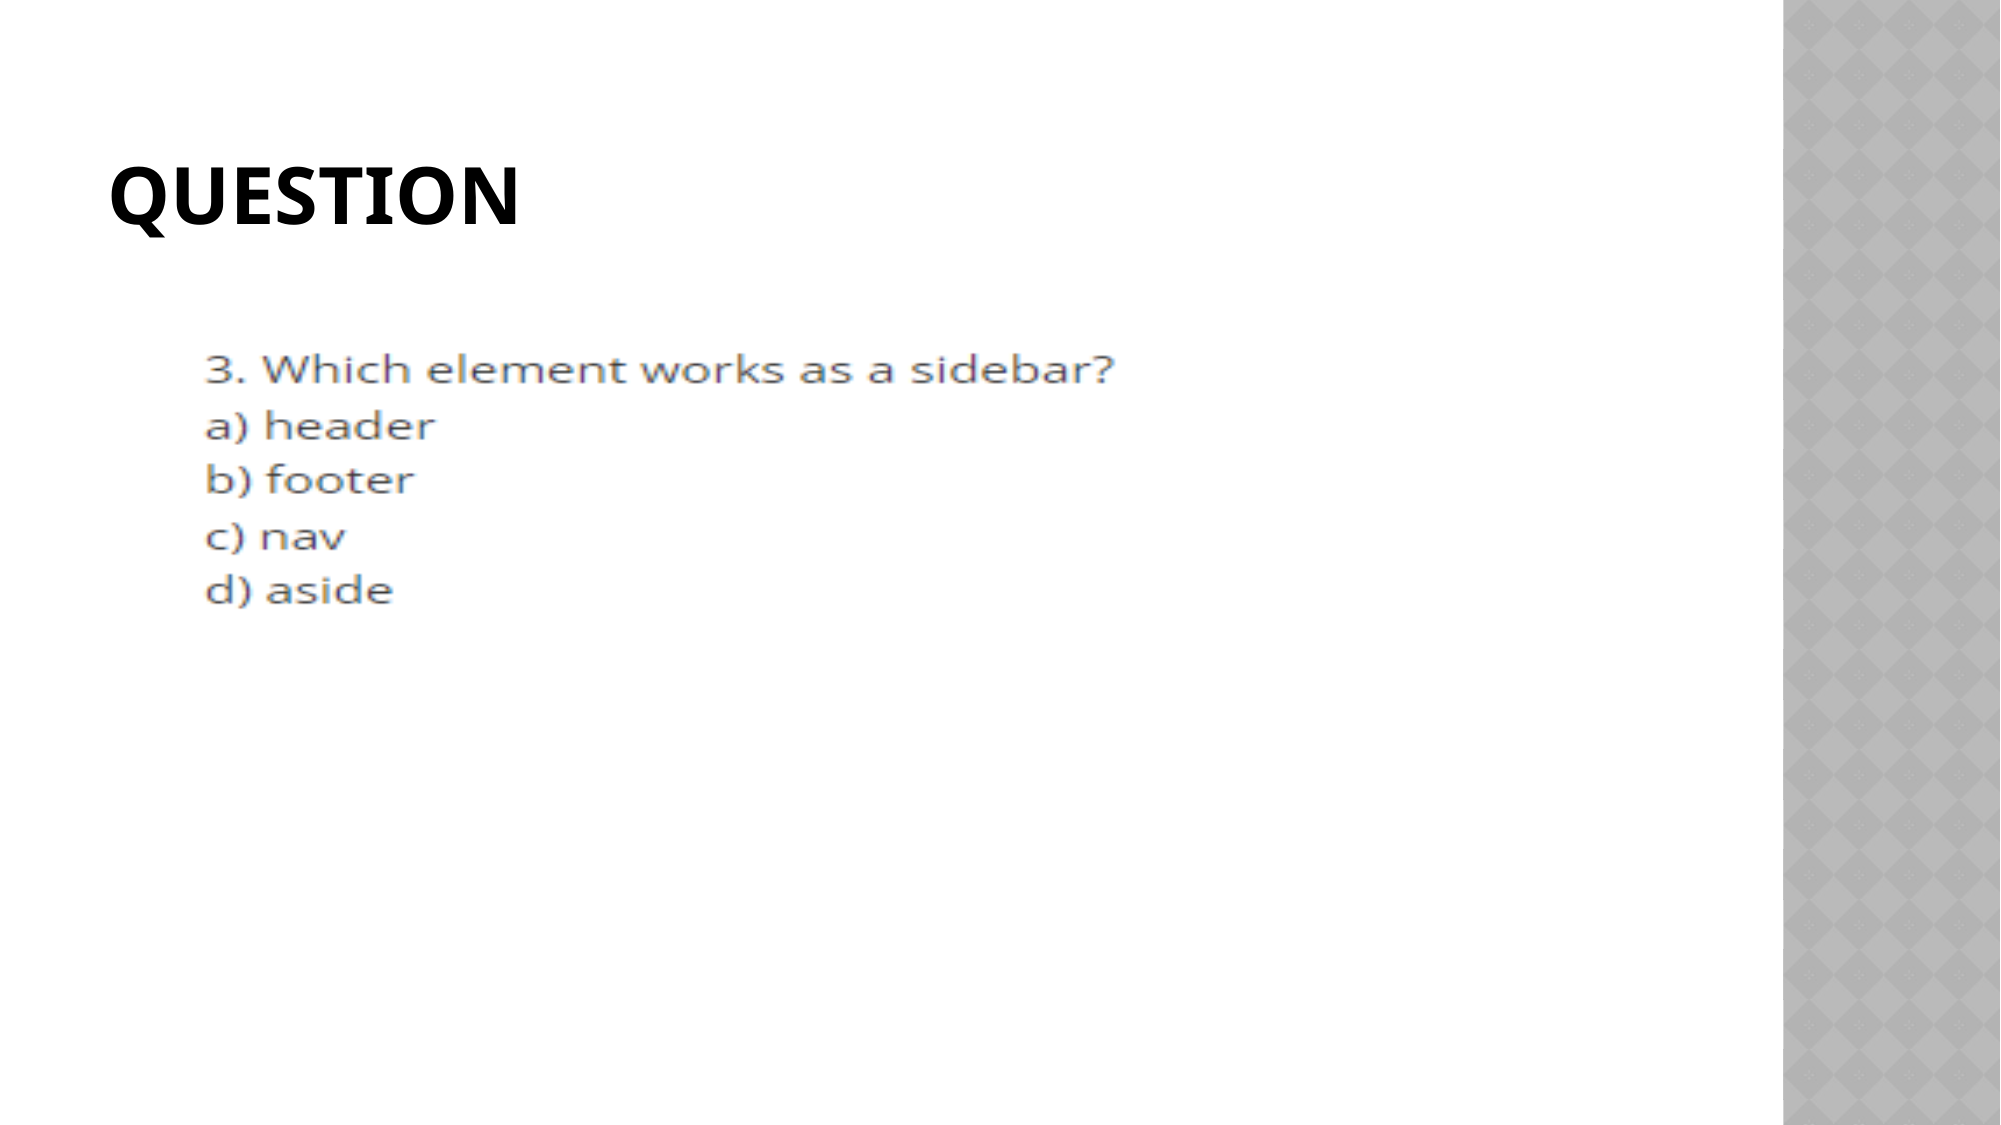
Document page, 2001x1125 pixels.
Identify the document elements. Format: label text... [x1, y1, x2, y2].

title Question [99, 52, 1684, 240]
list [173, 320, 1325, 642]
